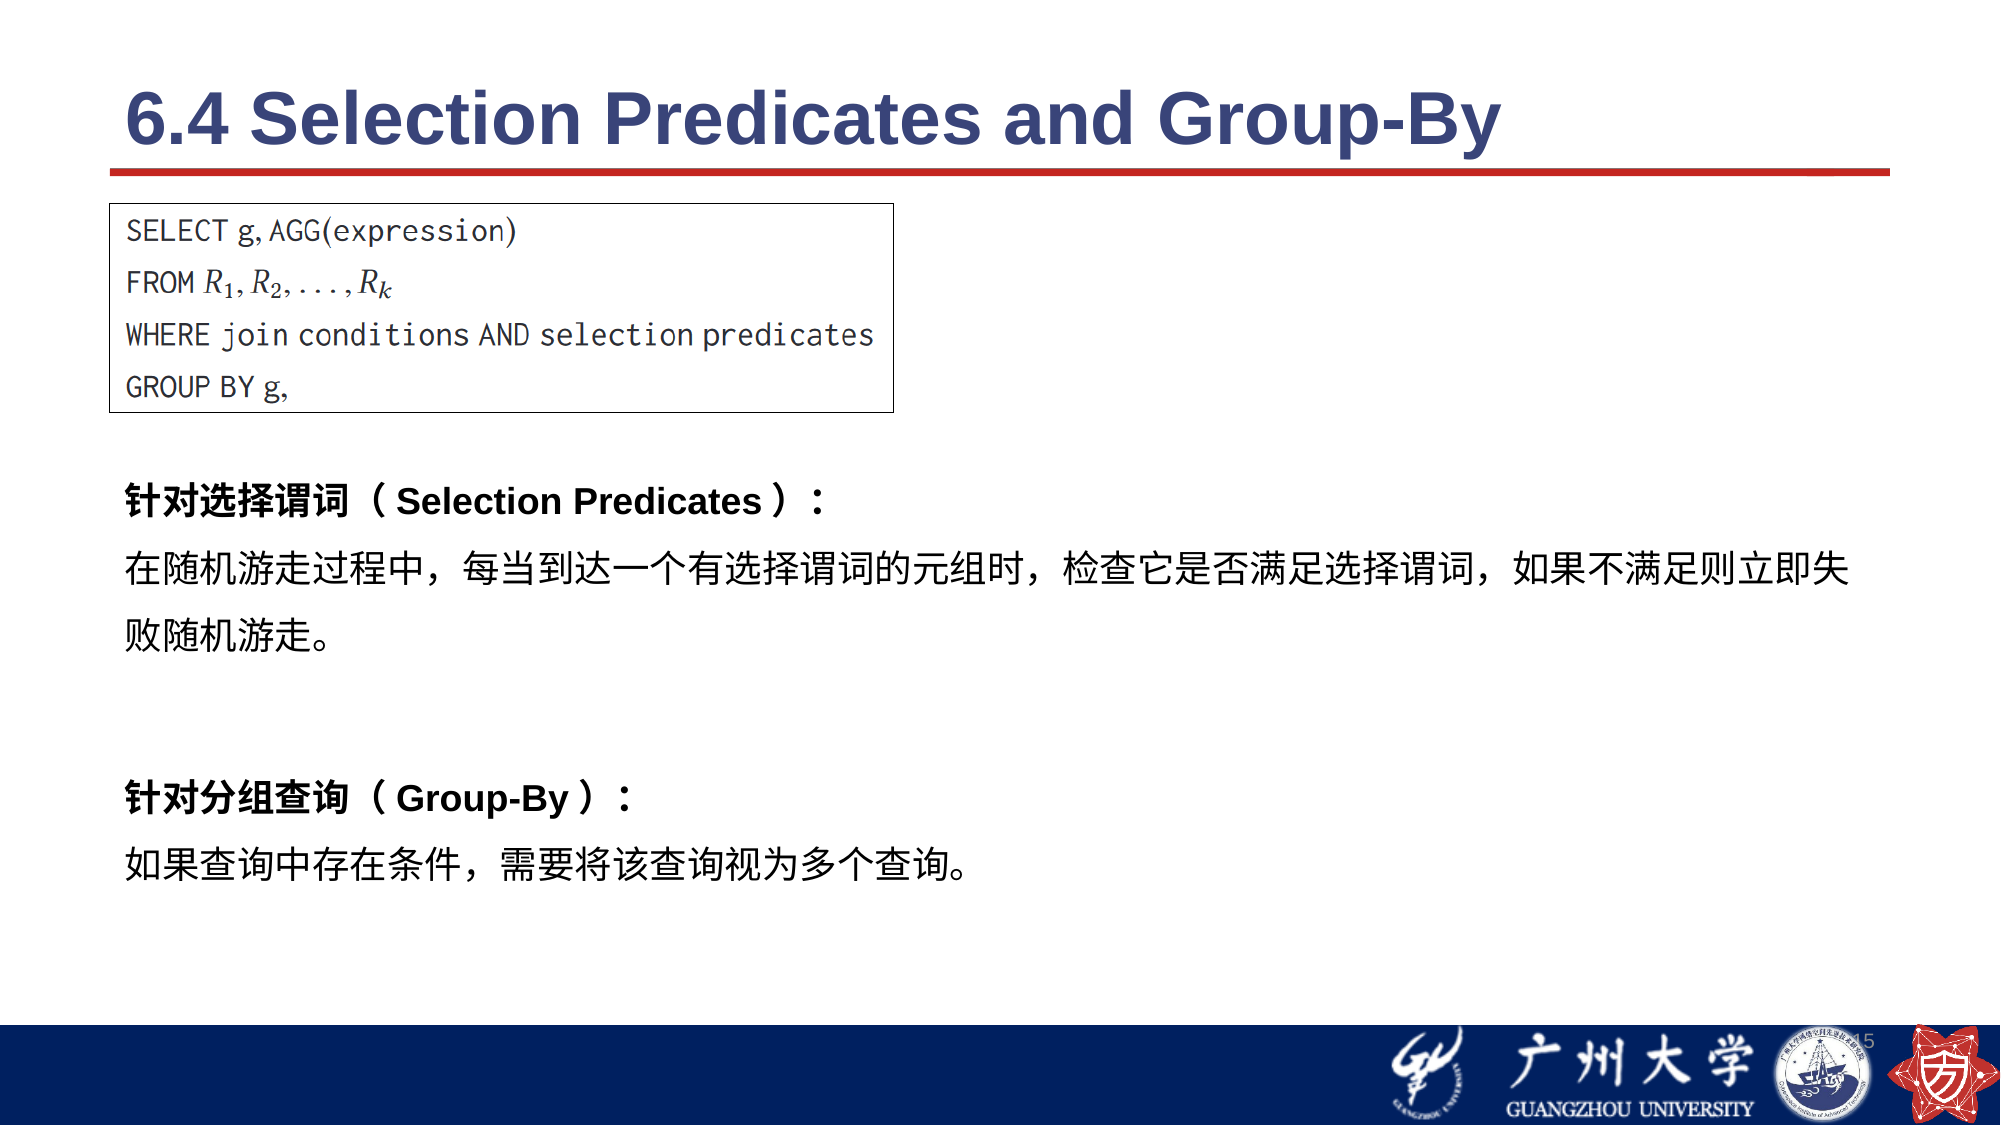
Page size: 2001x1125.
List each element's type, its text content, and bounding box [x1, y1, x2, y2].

picture [109, 203, 894, 413]
title 6.4 Selection Predicates and Group-By [109, 0, 1890, 169]
picture [1378, 1013, 2001, 1125]
slide_number 15 [1412, 1022, 1890, 1057]
